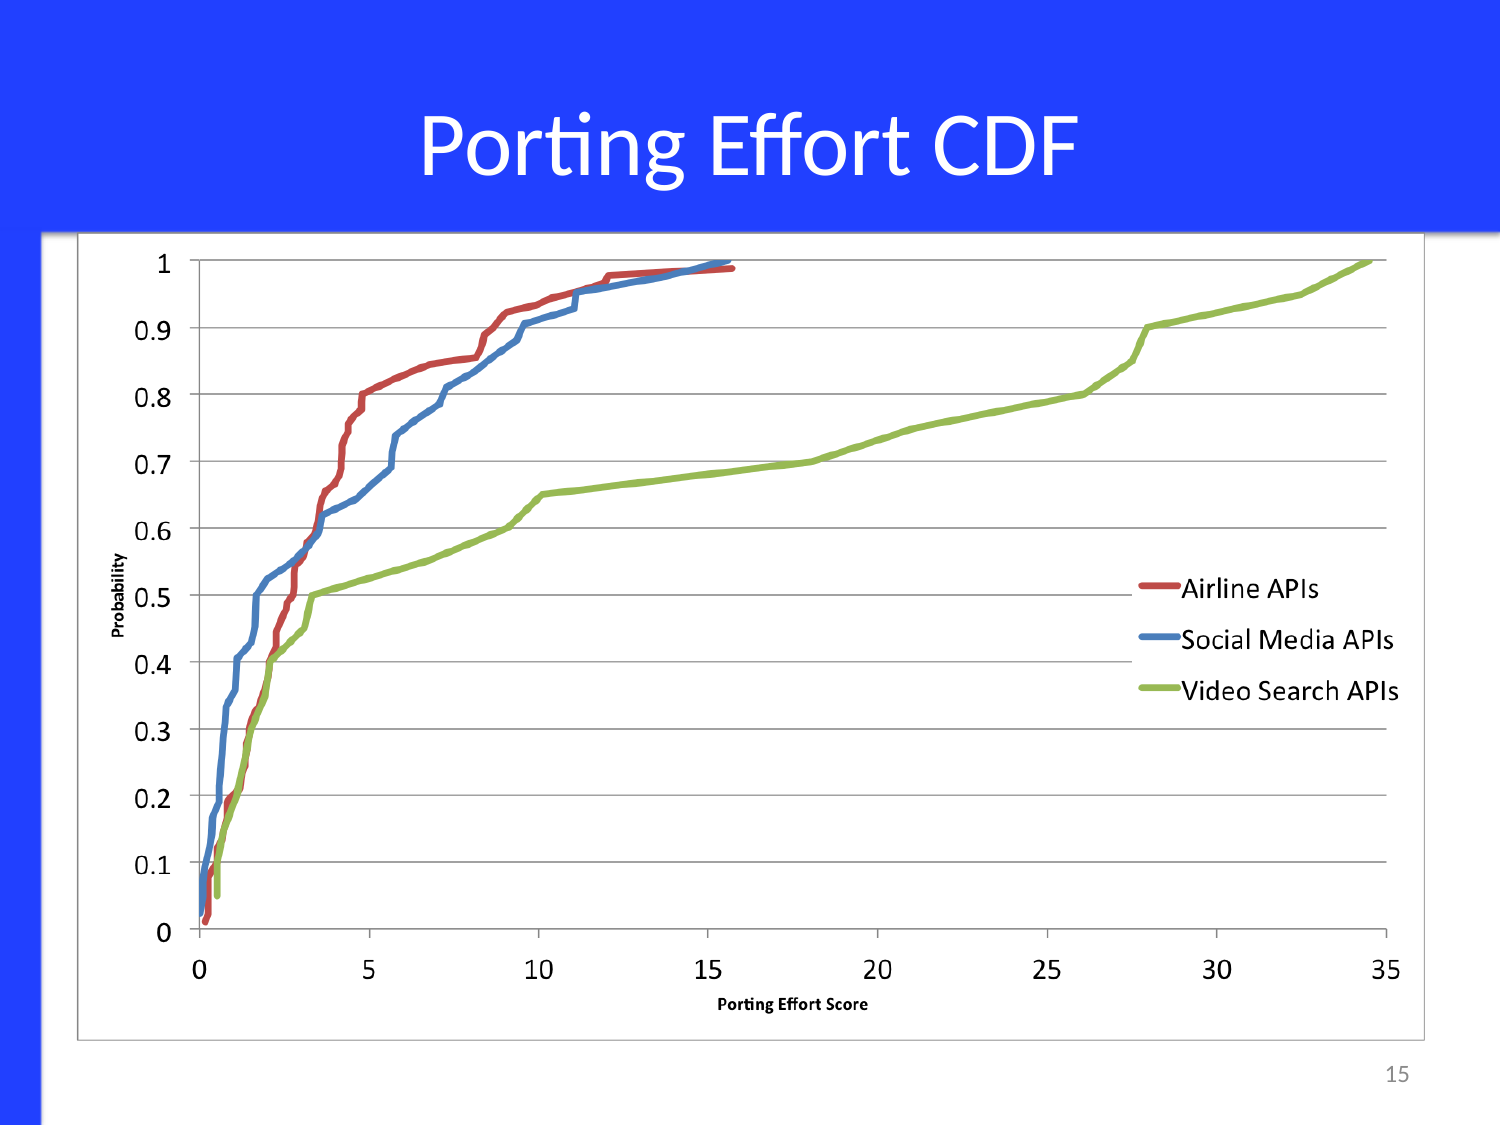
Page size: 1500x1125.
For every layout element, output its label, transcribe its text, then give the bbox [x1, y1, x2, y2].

title Porting Effort CDF [75, 45, 1425, 231]
picture [0, 0, 1500, 1125]
slide_number 15 [1074, 1050, 1425, 1103]
